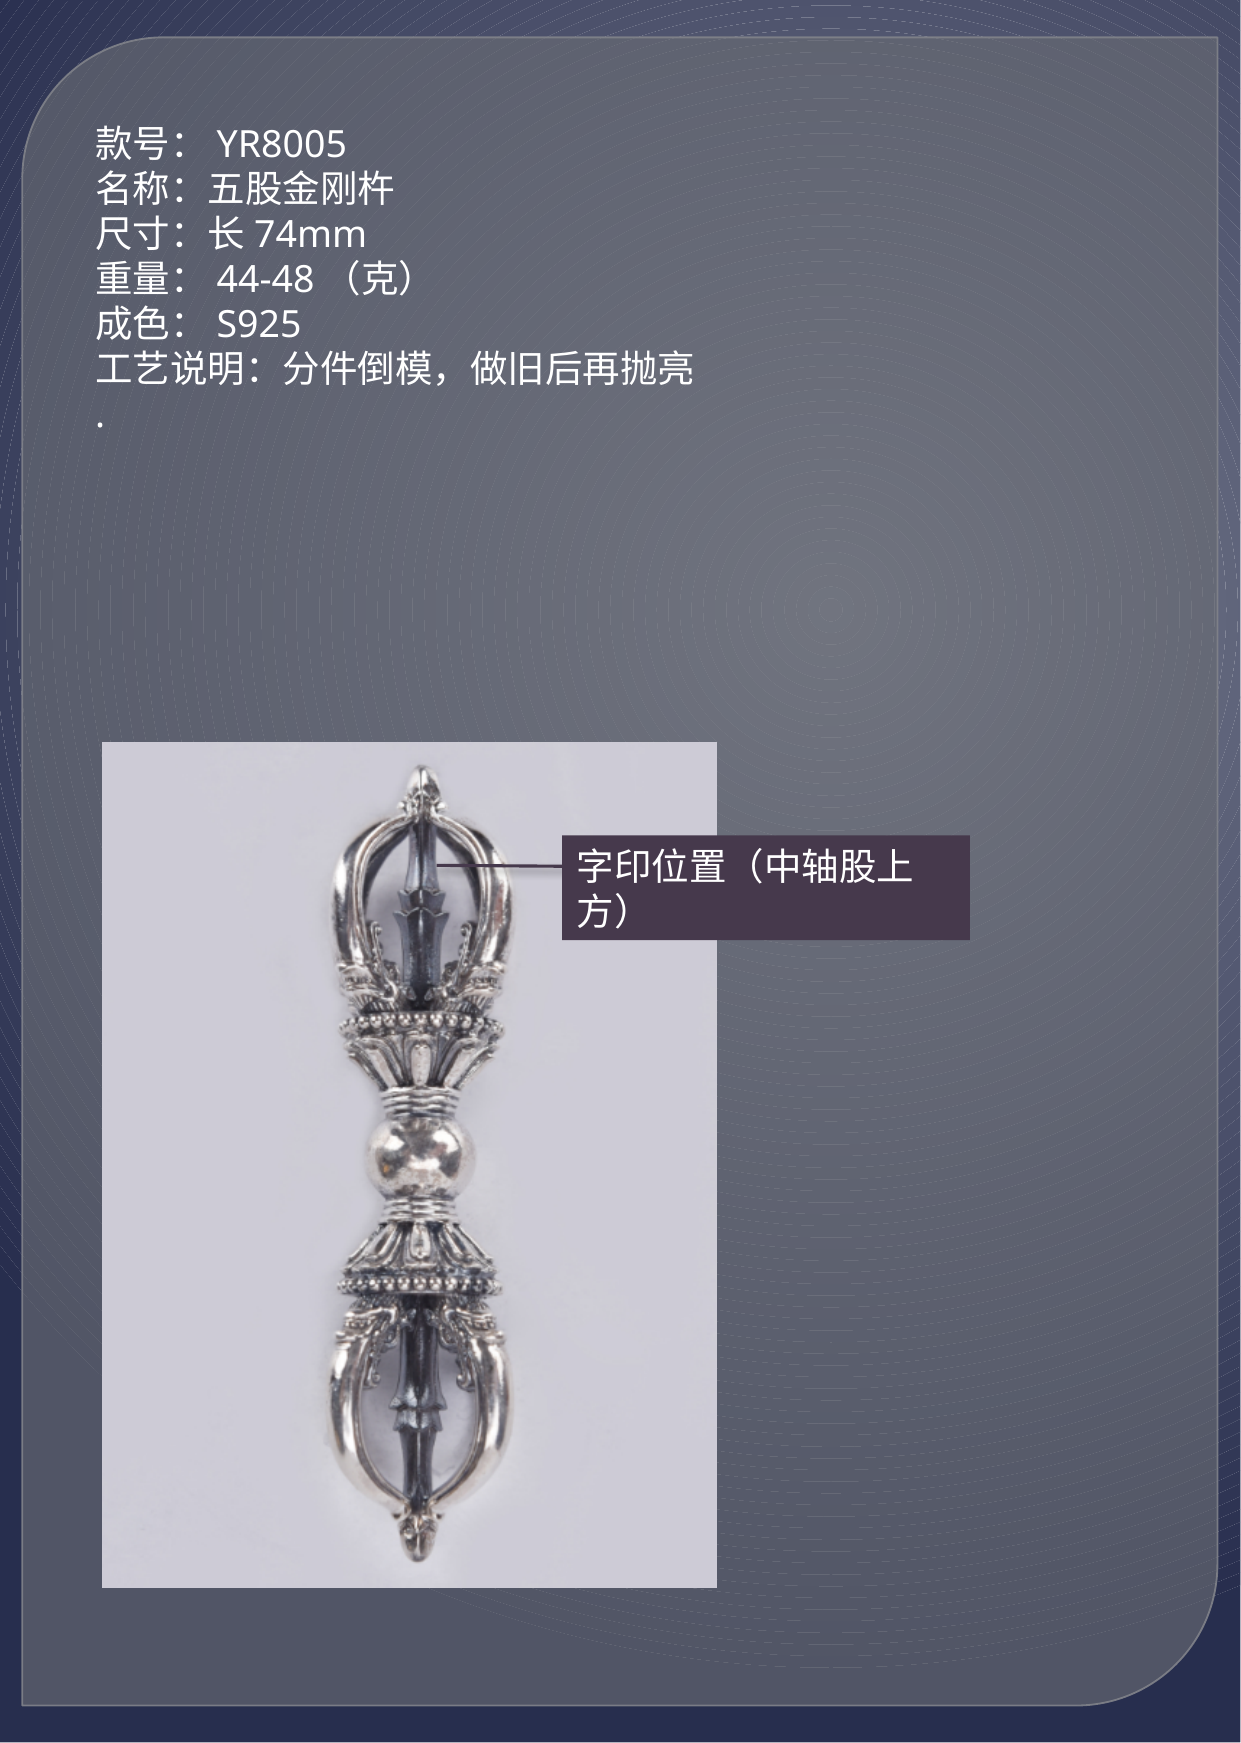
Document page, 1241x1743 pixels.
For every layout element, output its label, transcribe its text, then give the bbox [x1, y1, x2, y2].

text_box 款号：YR8005 名称：五股金刚杵 尺寸：长74mm 重量：44-48（克） 成色：S925 工艺说明：分件倒模，做旧后再抛亮 . [80, 112, 1241, 442]
text_box 字印位置（中轴股上方） [723, 835, 970, 941]
picture [102, 742, 717, 1589]
